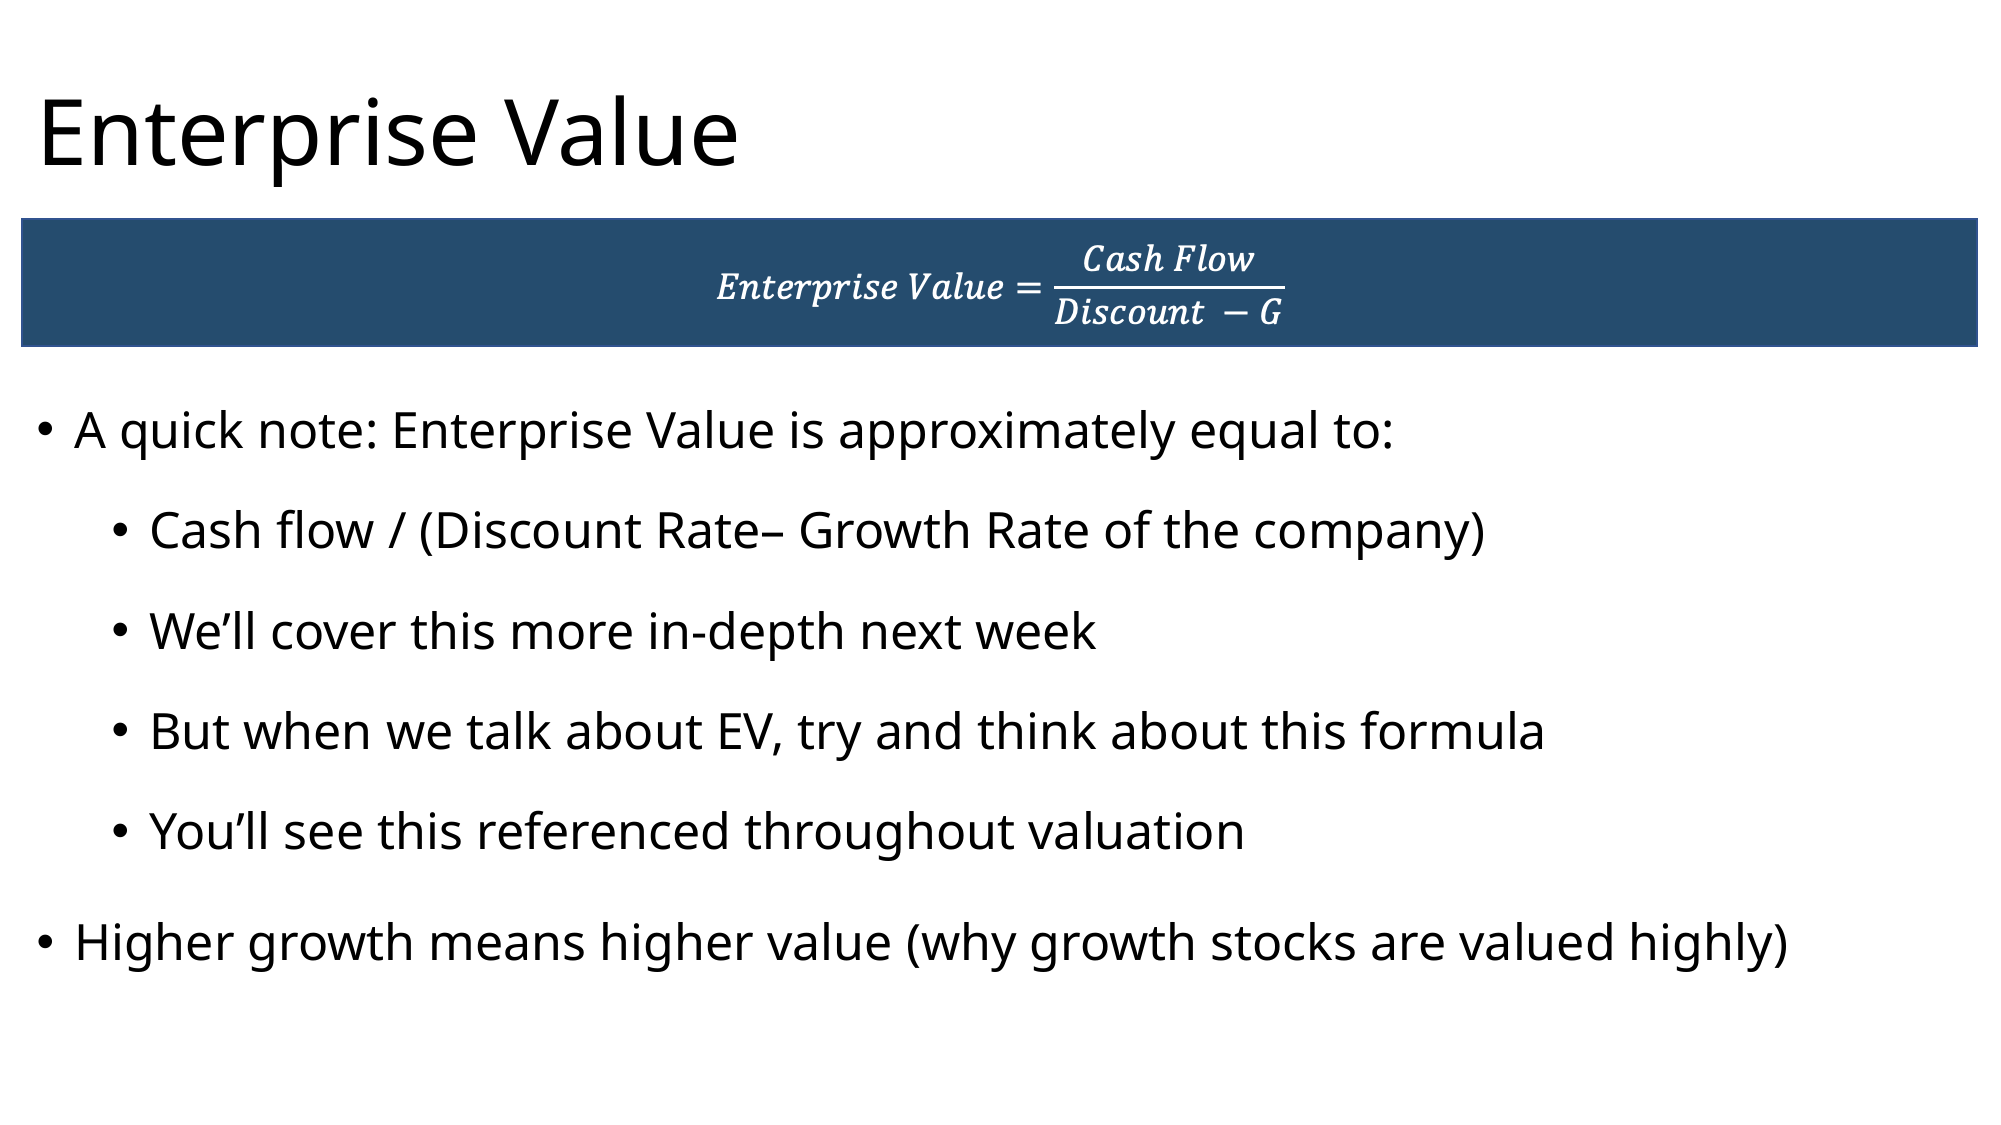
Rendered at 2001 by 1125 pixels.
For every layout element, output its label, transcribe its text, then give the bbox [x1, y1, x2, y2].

title Enterprise Value [21, 60, 1978, 211]
list A quick note: Enterprise Value is approximately equal to: Cash flow / (Discount Rate– Growth Rate of the company) We’ll cover this more in-depth next week But when we talk about EV, try and think about this formula You’ll see this referenced throughout valuation Higher growth means higher value (why growth stocks are valued highly) [21, 360, 1978, 1014]
text_box [397, 229, 1602, 331]
